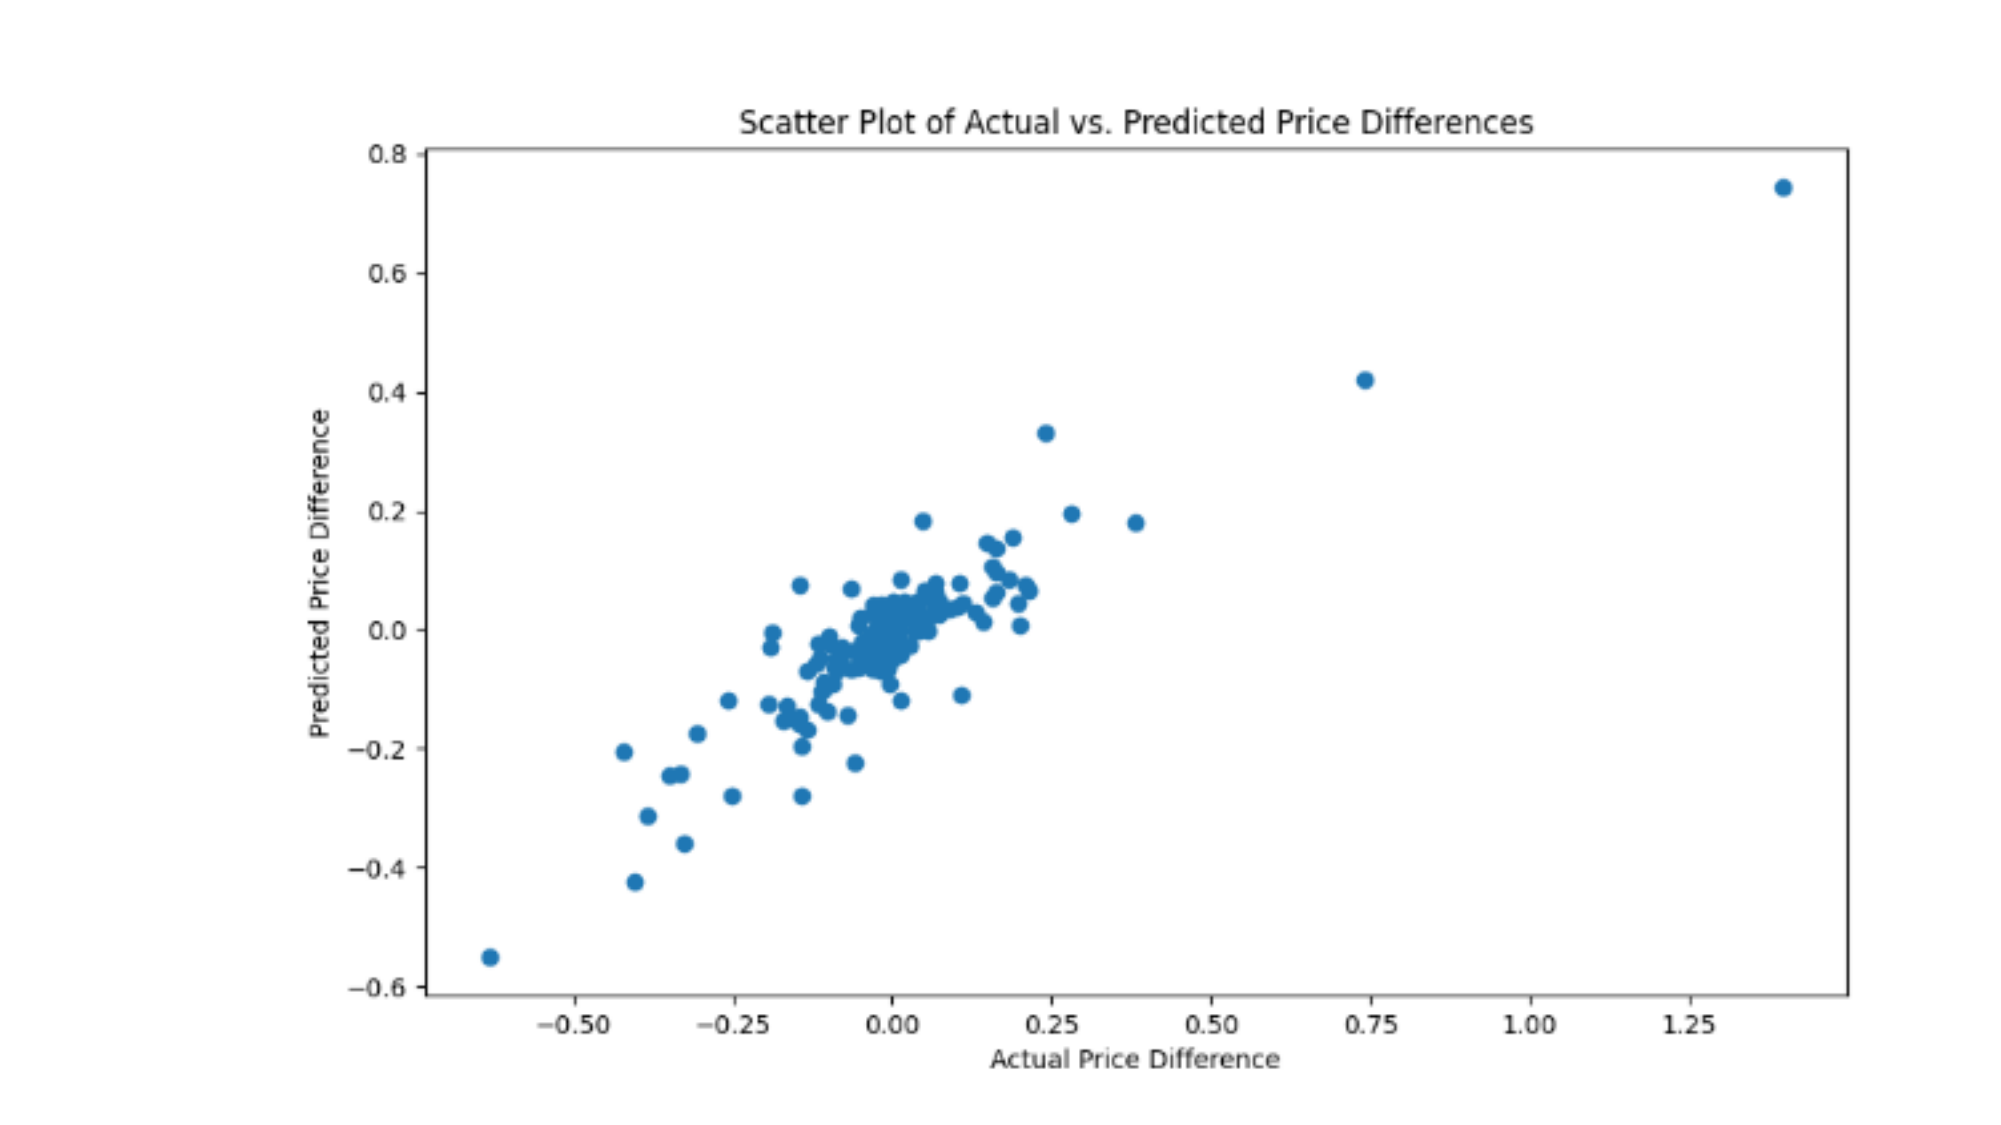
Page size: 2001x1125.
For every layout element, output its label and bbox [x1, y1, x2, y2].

picture [249, 51, 1947, 1102]
